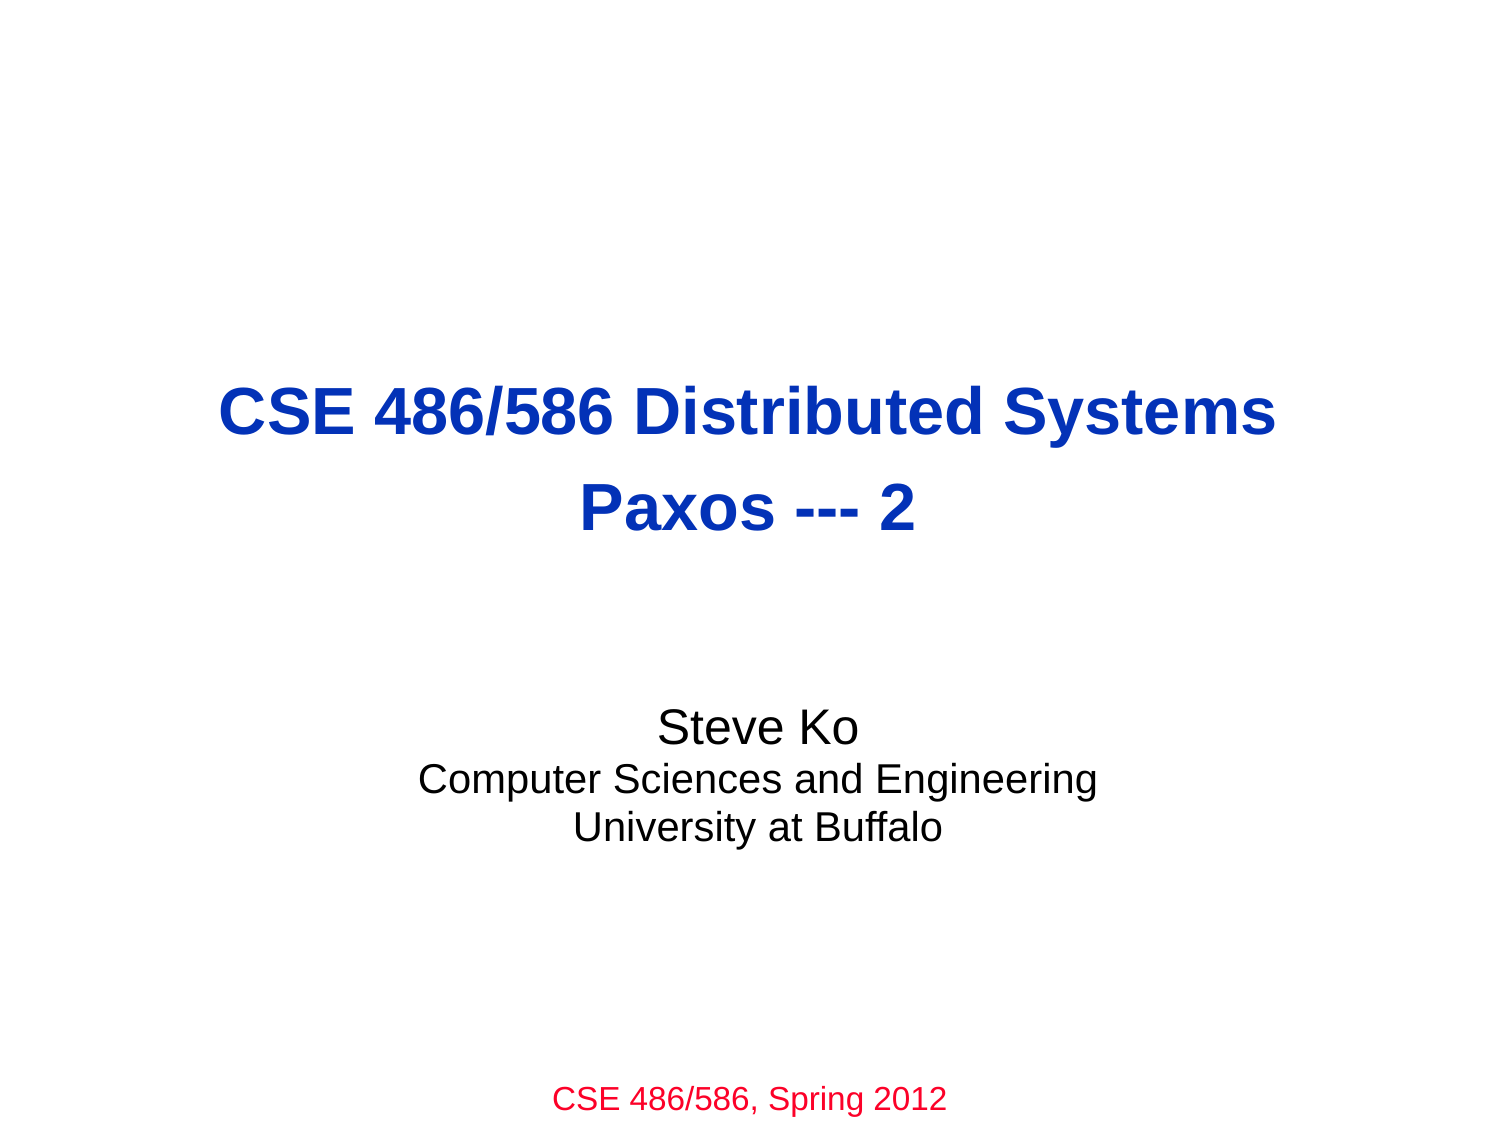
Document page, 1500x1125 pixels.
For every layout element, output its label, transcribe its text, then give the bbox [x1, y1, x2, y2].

subtitle Steve Ko Computer Sciences and Engineering University at Buffalo [191, 703, 1325, 917]
title CSE 486/586 Distributed Systems Paxos --- 2 [23, 311, 1474, 586]
